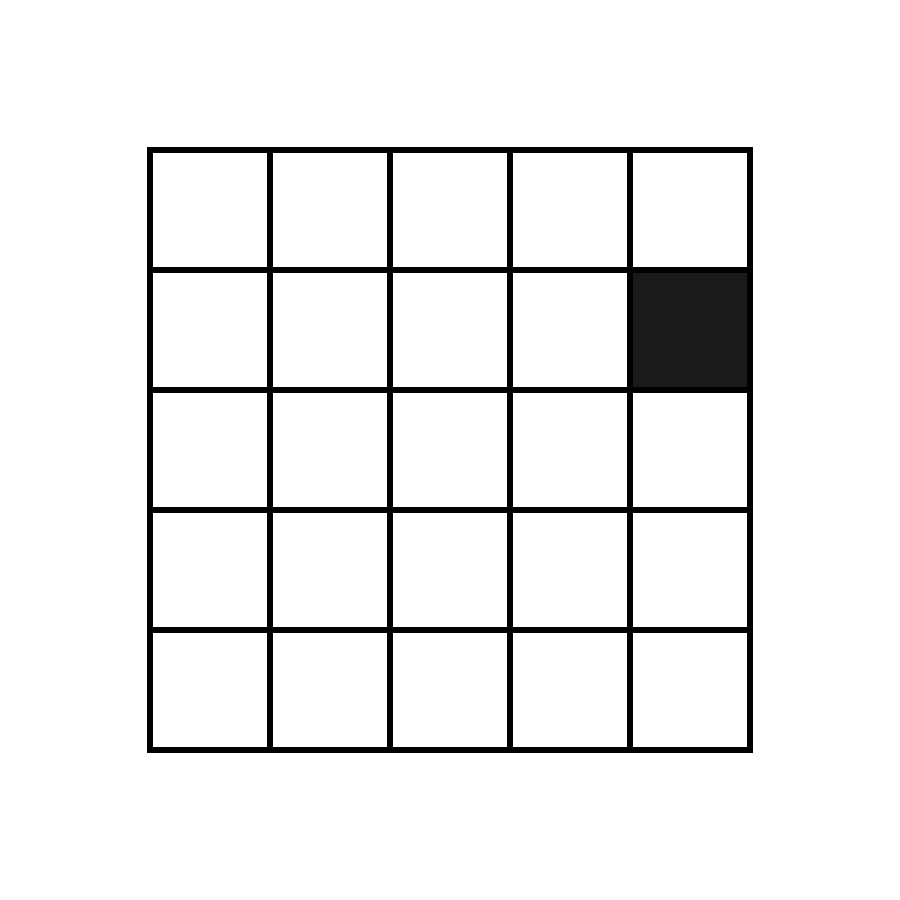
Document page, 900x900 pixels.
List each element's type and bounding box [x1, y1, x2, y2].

table_header [153, 153, 267, 267]
table_header [513, 153, 627, 267]
table_cell [153, 393, 267, 507]
table_header [393, 153, 507, 267]
table_cell [393, 273, 507, 387]
table_cell [273, 633, 387, 747]
table_cell [393, 513, 507, 627]
table_cell [633, 273, 747, 387]
table_cell [273, 273, 387, 387]
table_cell [633, 513, 747, 627]
table_cell [513, 633, 627, 747]
table_header [633, 153, 747, 267]
table_cell [513, 273, 627, 387]
table_cell [633, 633, 747, 747]
table_cell [513, 393, 627, 507]
table_cell [153, 513, 267, 627]
table_header [273, 153, 387, 267]
table_cell [513, 513, 627, 627]
table_cell [153, 273, 267, 387]
table_cell [633, 393, 747, 507]
table_cell [393, 633, 507, 747]
table_cell [273, 513, 387, 627]
table_cell [273, 393, 387, 507]
table_cell [153, 633, 267, 747]
table_cell [393, 393, 507, 507]
